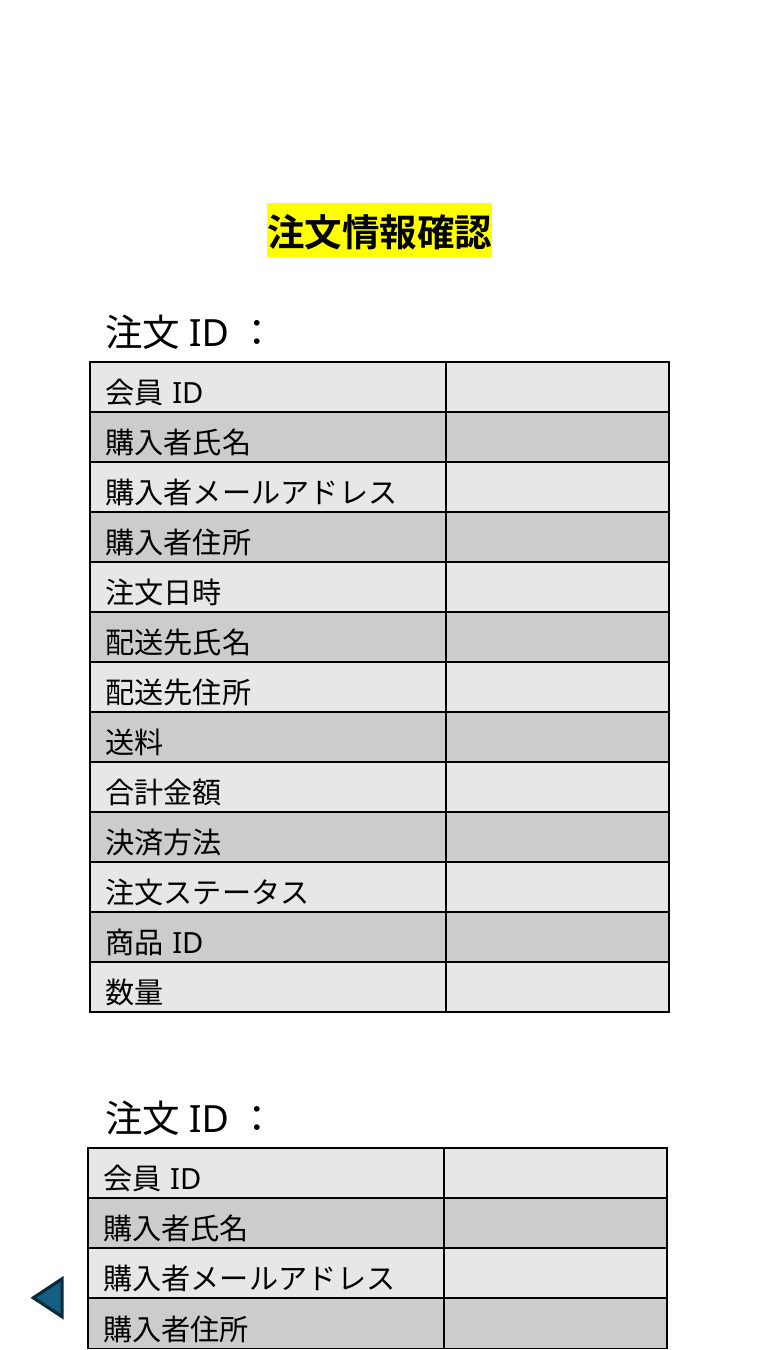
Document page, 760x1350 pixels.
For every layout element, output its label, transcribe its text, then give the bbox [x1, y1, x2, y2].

table_cell [447, 463, 668, 511]
table_cell 購入者氏名 [89, 1199, 443, 1247]
table_cell 注文ステータス [91, 863, 445, 911]
table_cell 配送先氏名 [91, 613, 445, 661]
table_cell 合計金額 [91, 763, 445, 811]
table_header [445, 1149, 666, 1197]
table_cell [447, 863, 668, 911]
table_header [447, 363, 668, 411]
text_box [30, 1275, 64, 1320]
table_cell [447, 413, 668, 461]
table_header 会員ID [91, 363, 445, 411]
table_cell [447, 513, 668, 561]
text_box 注文ID： [90, 1087, 669, 1148]
table_cell 配送先住所 [91, 663, 445, 711]
table_cell [447, 563, 668, 611]
table_cell [447, 663, 668, 711]
table_cell [445, 1199, 666, 1247]
table_header 会員ID [89, 1149, 443, 1197]
table_cell [447, 613, 668, 661]
table_cell 商品ID [91, 913, 445, 961]
table_cell 送料 [91, 713, 445, 761]
table_cell 数量 [91, 963, 445, 1011]
table_cell [447, 963, 668, 1011]
table_cell 購入者メールアドレス [89, 1249, 443, 1297]
table_cell 決済方法 [91, 813, 445, 861]
table_cell [447, 713, 668, 761]
text_box 注文ID： [90, 301, 669, 361]
table_cell 購入者氏名 [91, 413, 445, 461]
table_cell [447, 763, 668, 811]
table_cell 購入者住所 [91, 513, 445, 561]
text_box 注文情報確認 [107, 201, 652, 262]
table_cell [445, 1299, 666, 1348]
table_cell 購入者メールアドレス [91, 463, 445, 511]
table_cell [445, 1249, 666, 1297]
table_cell 注文日時 [91, 563, 445, 611]
table_cell [447, 813, 668, 861]
table_cell 購入者住所 [89, 1299, 443, 1348]
table_cell [447, 913, 668, 961]
